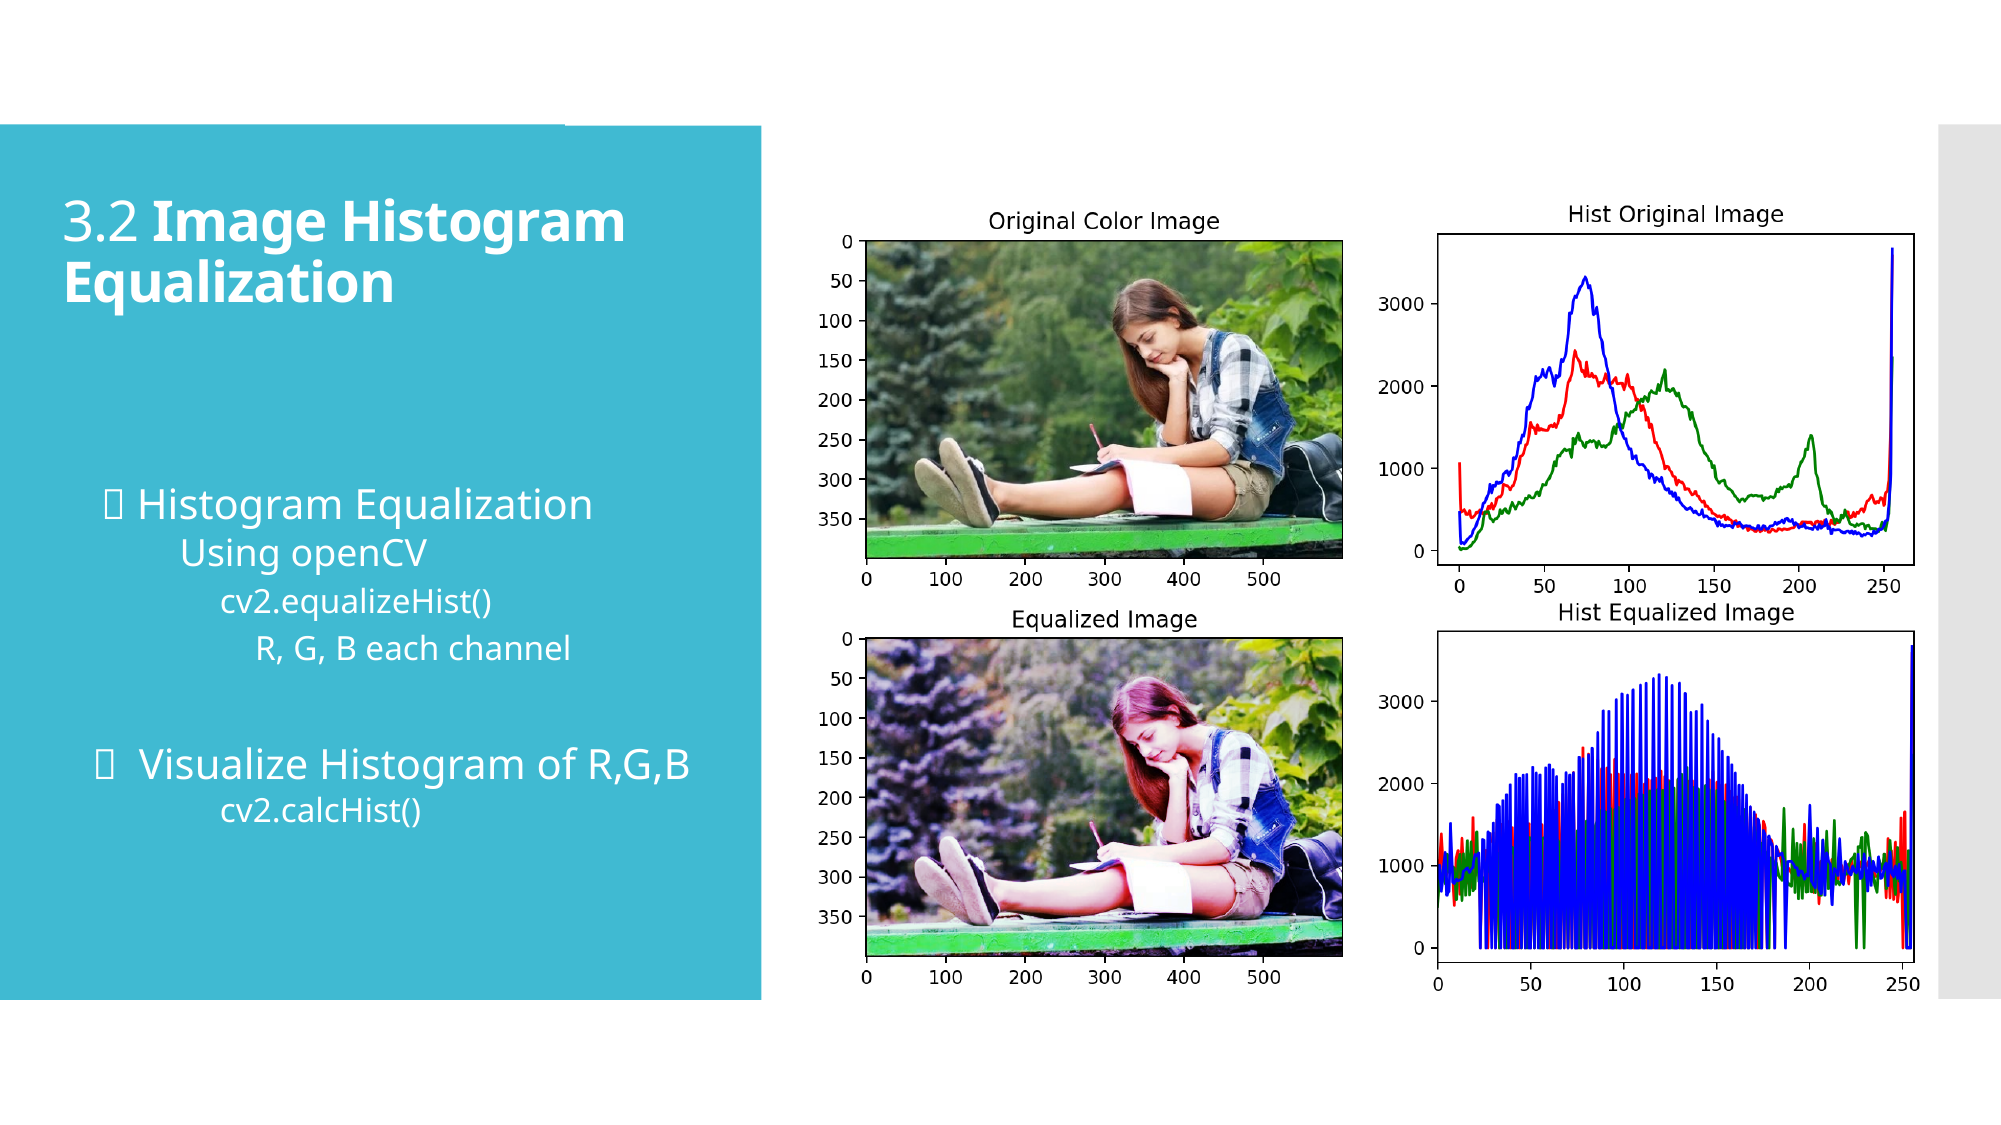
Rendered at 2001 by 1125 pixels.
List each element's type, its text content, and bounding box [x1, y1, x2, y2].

list  Histogram Equalization Using openCV cv2.equalizeHist() R, G, B each channel  Visualize Histogram of R,G,B cv2.calcHist() [47, 476, 707, 941]
text_box [0, 125, 762, 1001]
picture [808, 162, 1937, 1010]
title 3.2 Image Histogram Equalization [47, 184, 707, 391]
